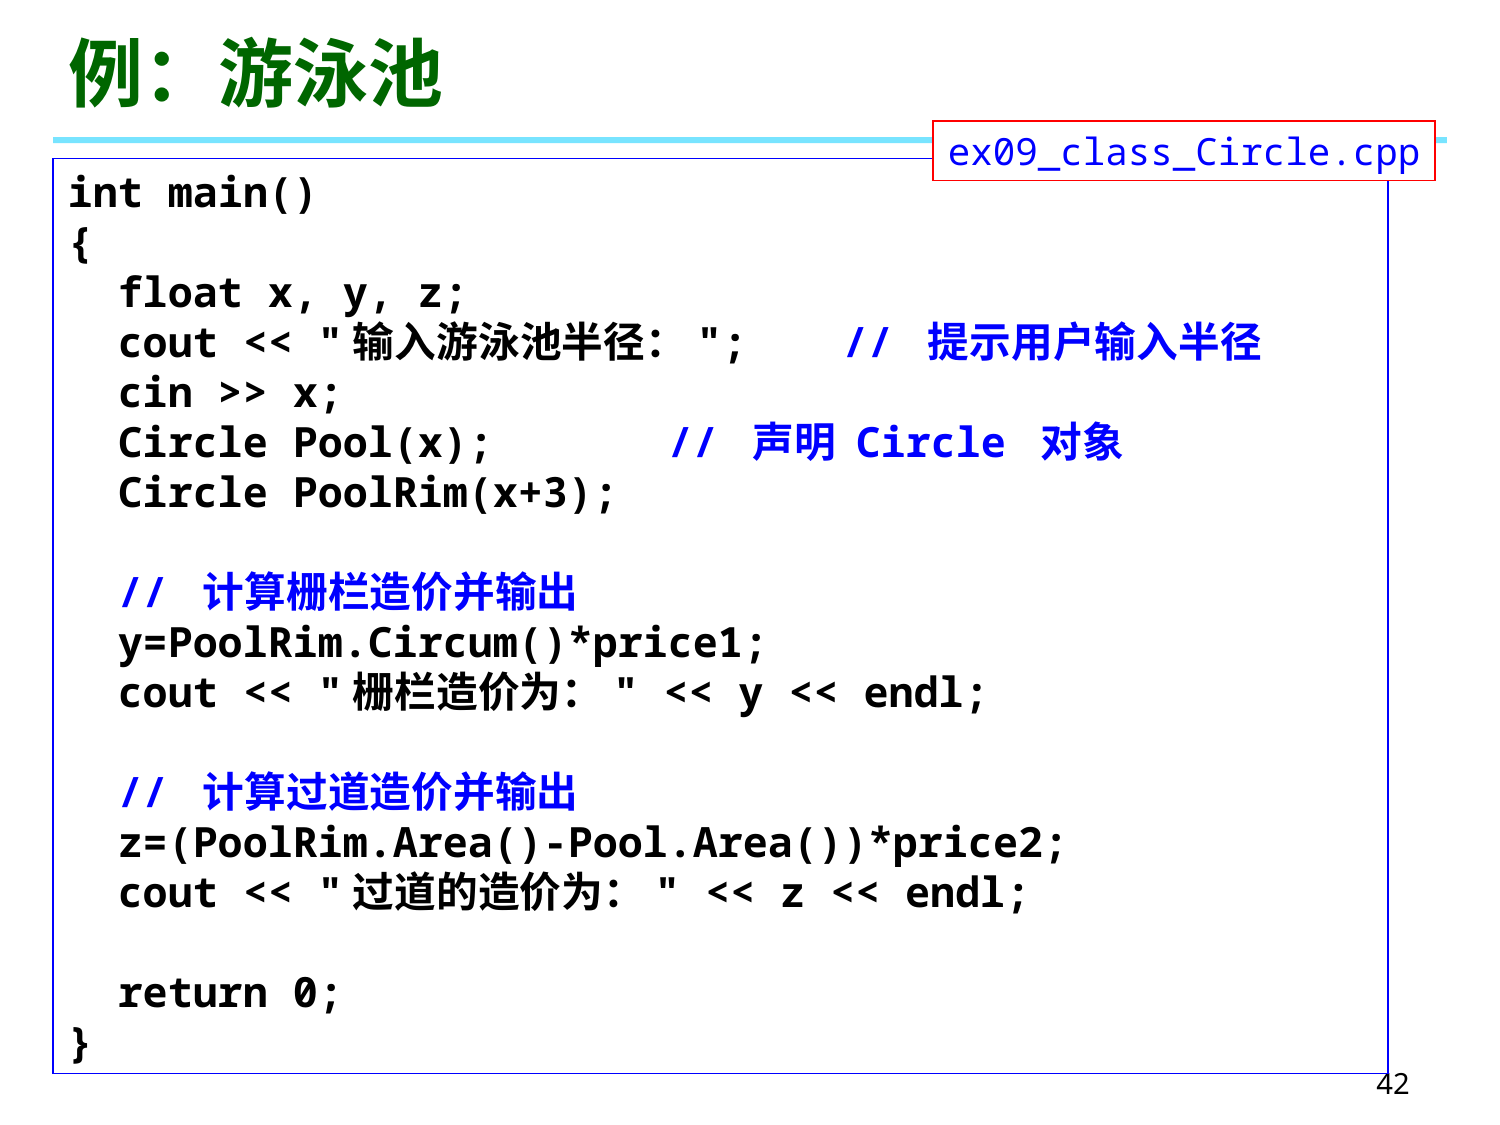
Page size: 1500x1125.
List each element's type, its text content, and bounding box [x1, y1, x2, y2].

text_box int main() { float x, y, z; cout << "输入游泳池半径："; // 提示用户输入半径 cin >> x; Circle Pool(x); // 声明 Circle 对象 Circle PoolRim(x+3); // 计算栅栏造价并输出 y=PoolRim.Circum()*price1; cout << "栅栏造价为：" << y << endl; // 计算过道造价并输出 z=(PoolRim.Area()-Pool.Area())*price2; cout << "过道的造价为：" << z << endl; return 0; } [53, 158, 1388, 1074]
text_box ex09_class_Circle.cpp [933, 120, 1436, 181]
slide_number 42 [1112, 1037, 1425, 1113]
title 例：游泳池 [53, 0, 857, 125]
